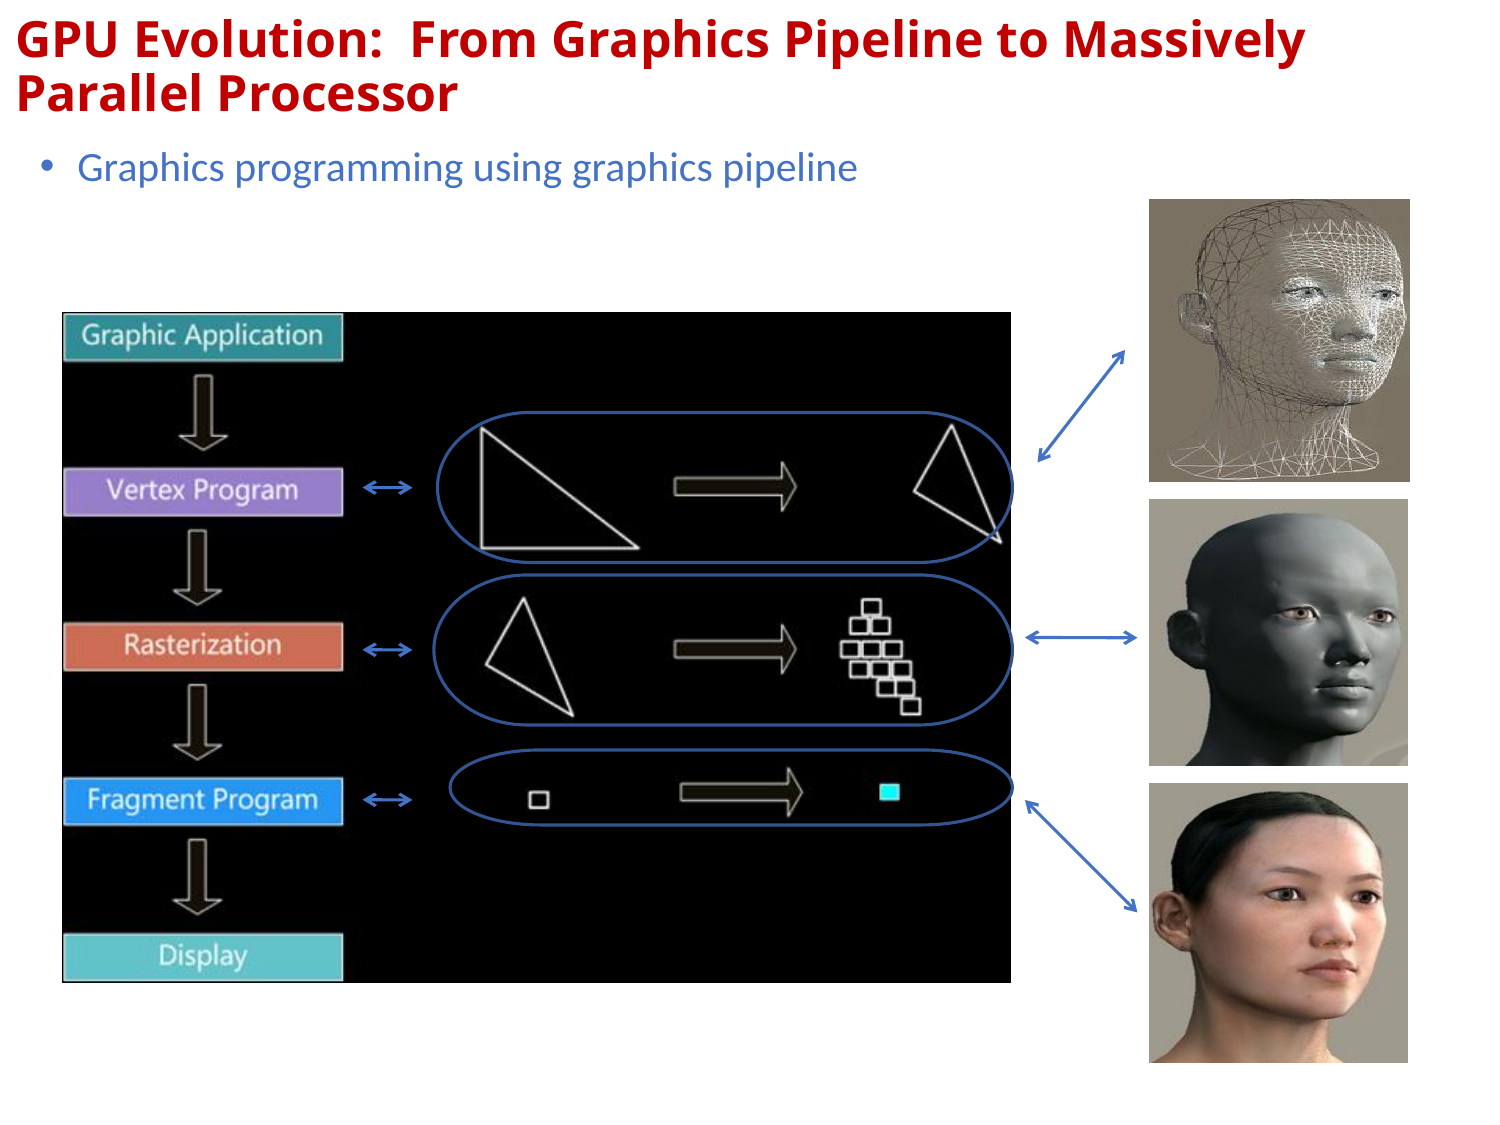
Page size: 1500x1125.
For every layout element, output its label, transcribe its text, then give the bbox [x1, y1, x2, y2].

picture [1149, 199, 1410, 482]
picture [1149, 783, 1408, 1063]
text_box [1024, 362, 1138, 450]
title GPU Evolution: From Graphics Pipeline to Massively Parallel Processor [0, 0, 1500, 138]
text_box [1024, 799, 1138, 913]
picture [62, 312, 1011, 983]
picture [1149, 499, 1408, 767]
subtitle Graphics programming using graphics pipeline [24, 137, 1500, 213]
